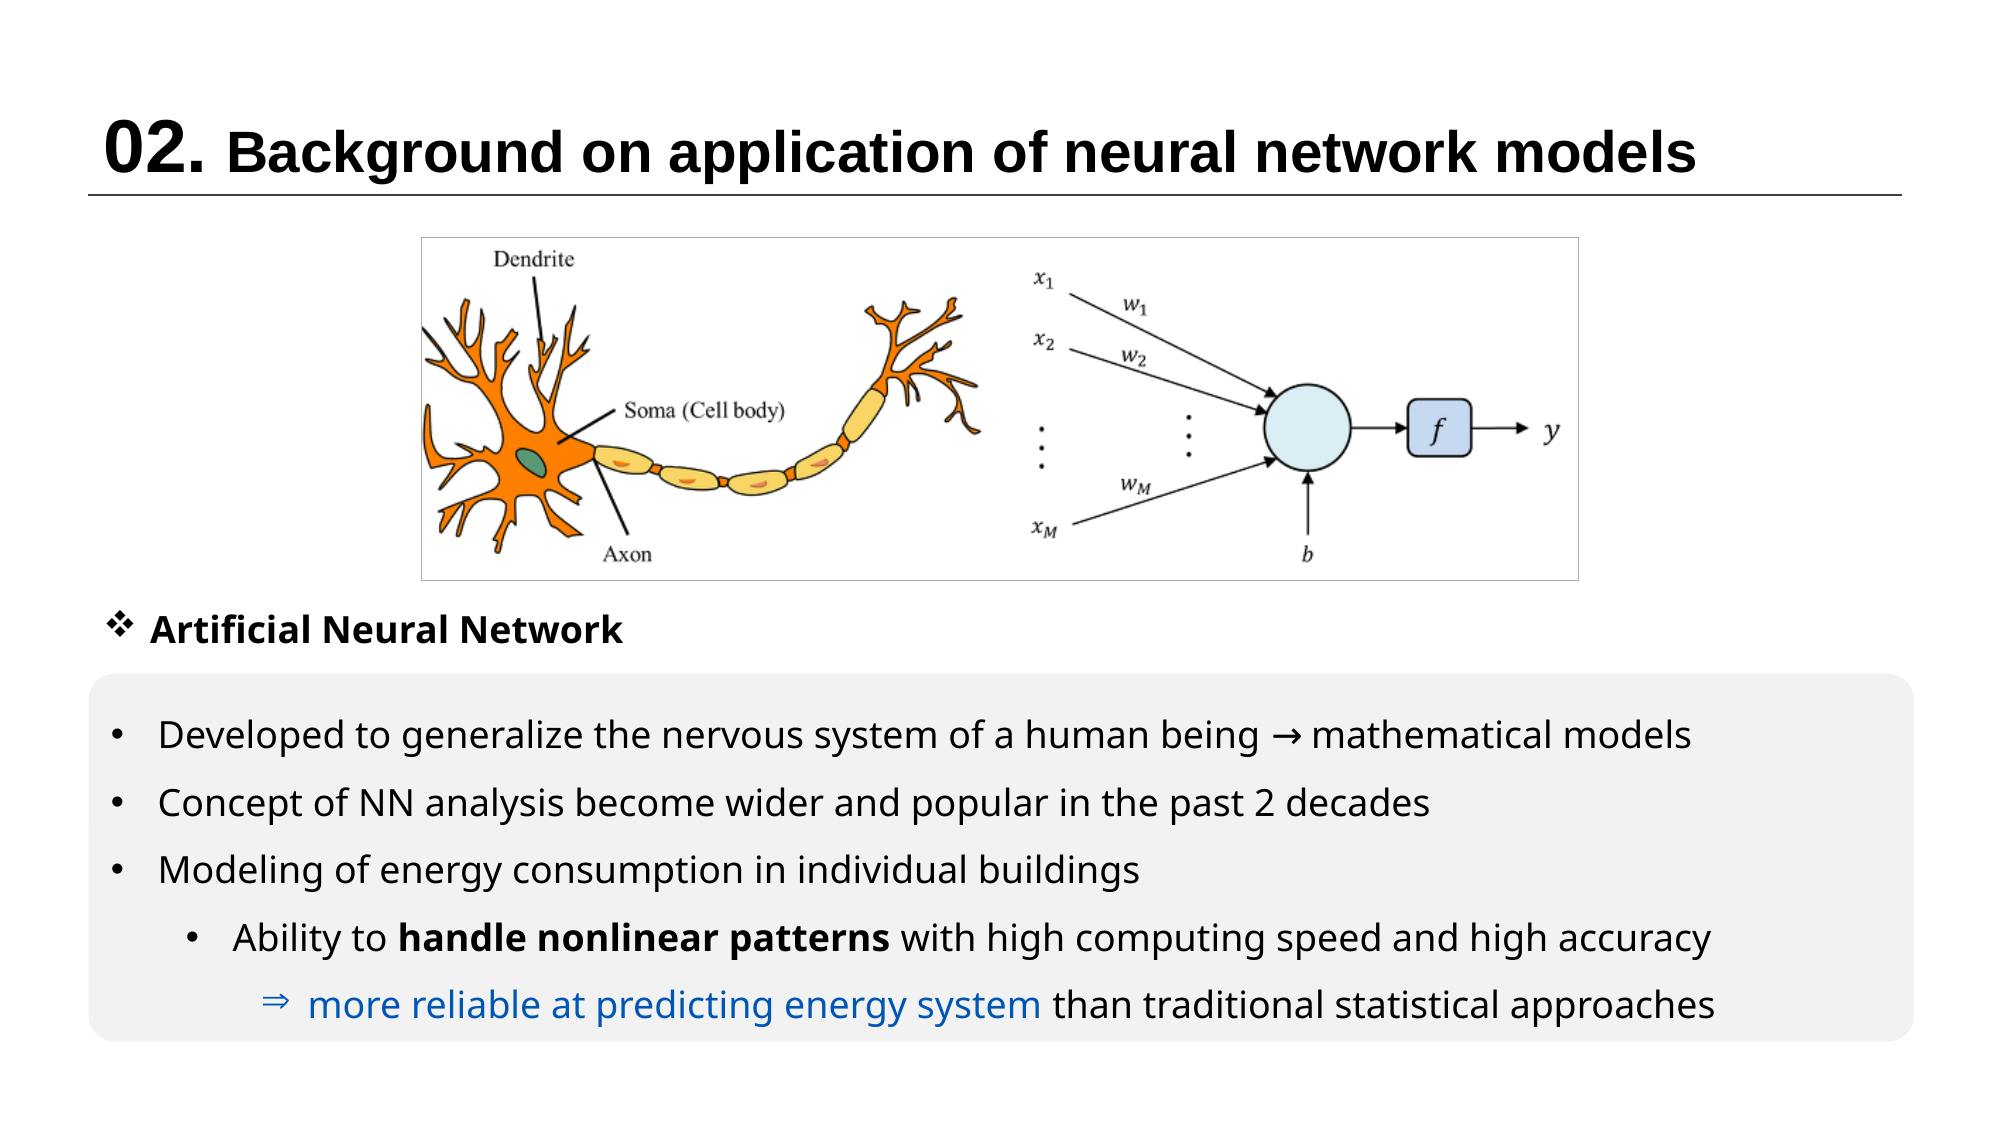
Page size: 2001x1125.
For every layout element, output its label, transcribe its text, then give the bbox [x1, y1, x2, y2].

picture [421, 237, 1578, 581]
text_box 02. Background on application of neural network models [88, 89, 1903, 194]
text_box Developed to generalize the nervous system of a human being → mathematical models Concept of NN analysis become wider and popular in the past 2 decades Modeling of energy consumption in individual buildings Ability to handle nonlinear patterns with high computing speed and high accuracy more reliable at predicting energy system than traditional statistical approaches [88, 673, 1915, 1042]
text_box Artificial Neural Network [88, 598, 664, 659]
